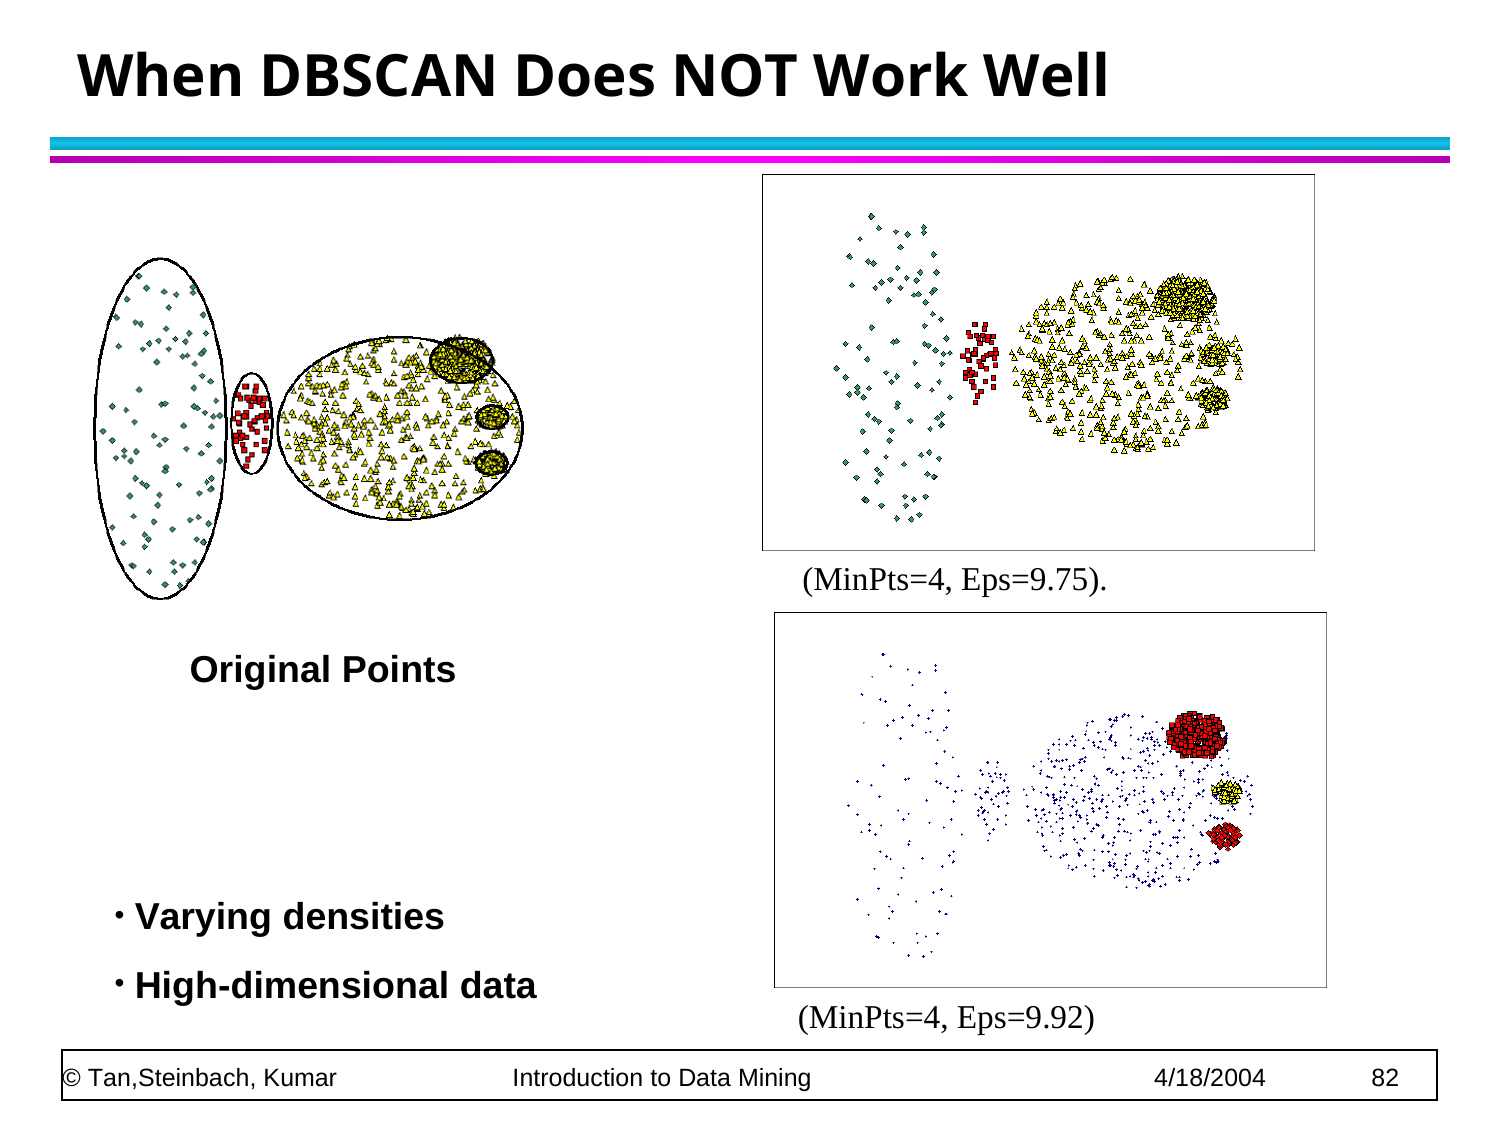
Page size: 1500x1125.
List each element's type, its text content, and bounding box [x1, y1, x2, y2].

picture [62, 249, 563, 644]
text_box (MinPts=4, Eps=9.75). [787, 551, 1200, 606]
text_box Varying densities High-dimensional data [99, 884, 675, 1014]
title When DBSCAN Does NOT Work Well [62, 24, 1421, 116]
text_box (MinPts=4, Eps=9.92) [774, 988, 1188, 1043]
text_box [774, 612, 1327, 988]
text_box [762, 174, 1315, 551]
text_box Original Points [174, 637, 588, 698]
